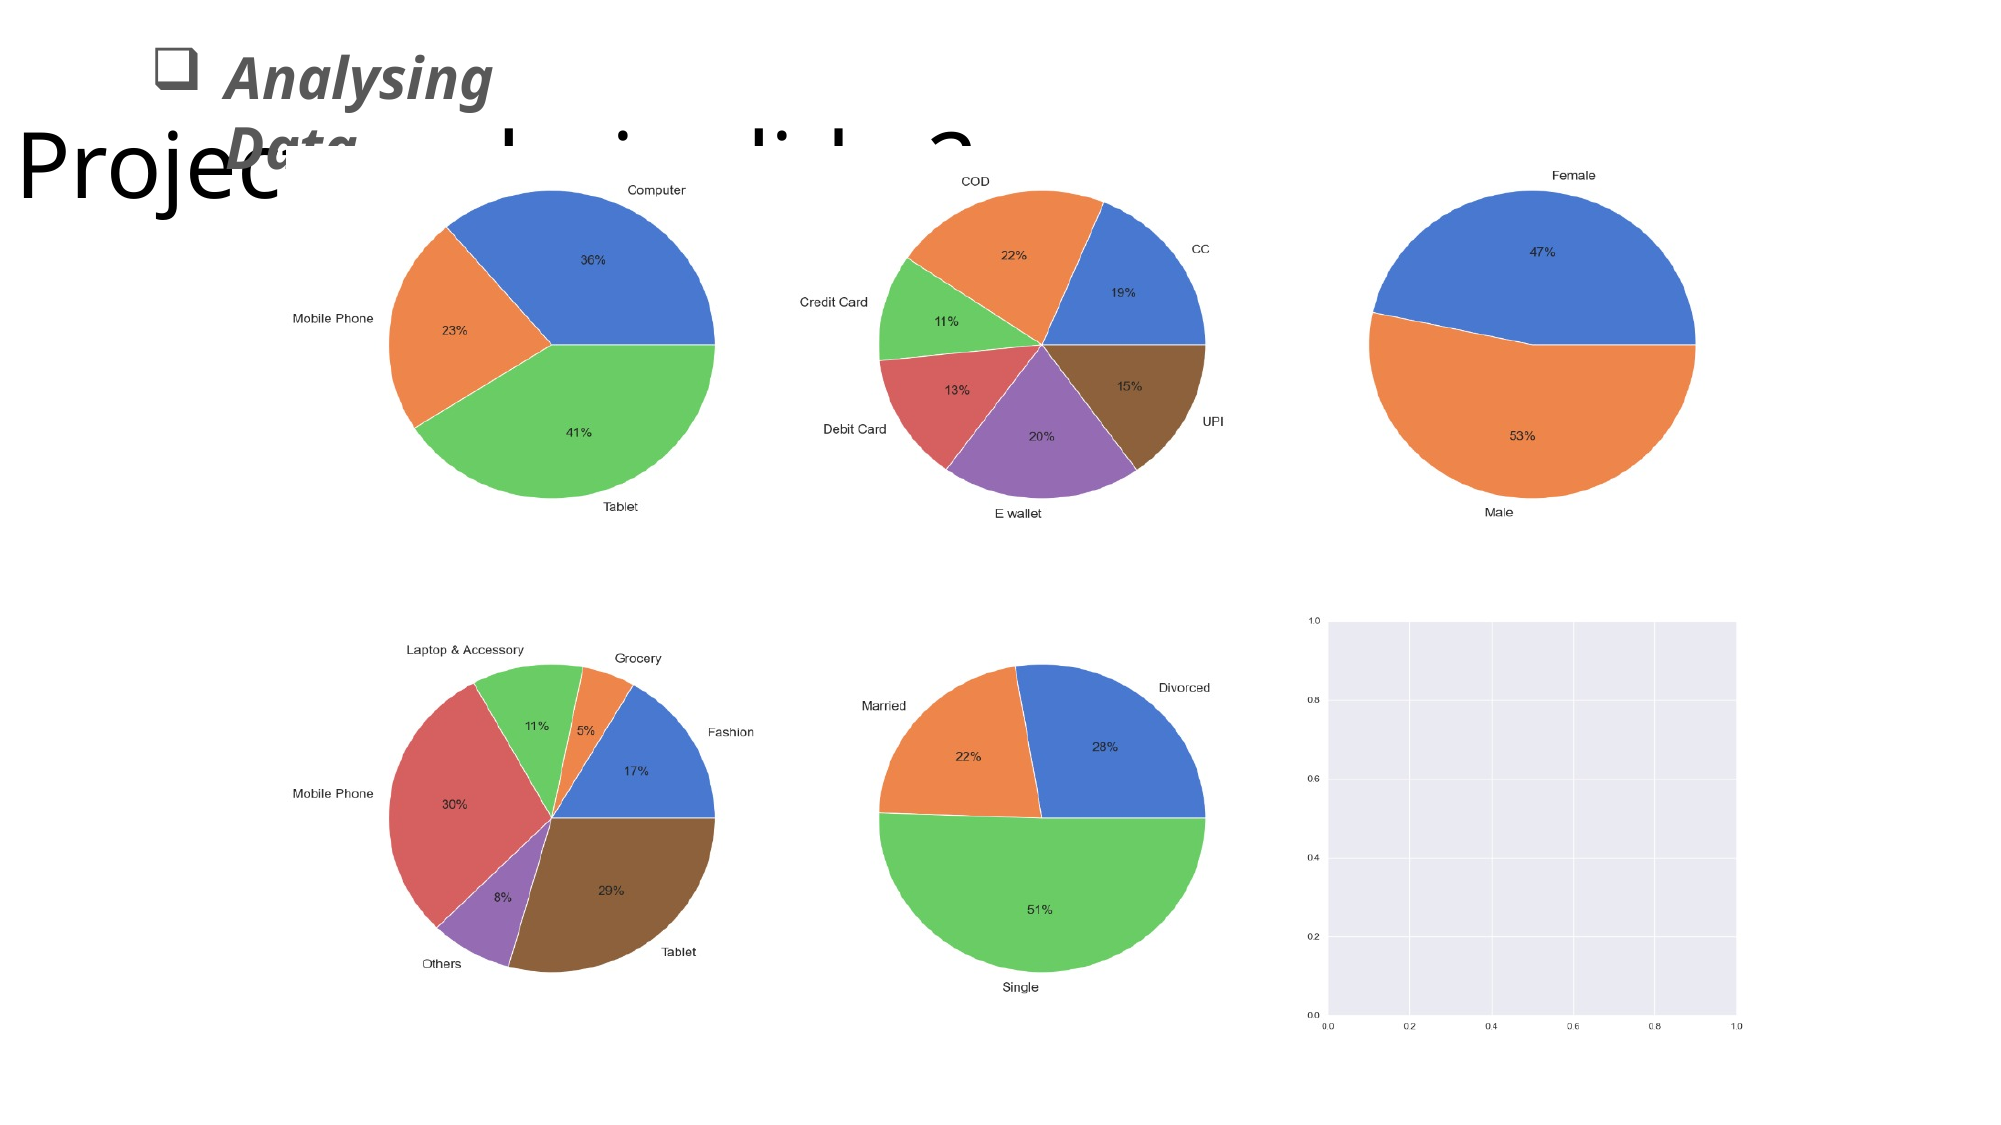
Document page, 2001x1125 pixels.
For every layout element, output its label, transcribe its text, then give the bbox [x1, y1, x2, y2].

title Project analysis slide 2 [0, 59, 286, 278]
text_box Analysing Data : [135, 33, 640, 189]
picture [286, 146, 1748, 1036]
title Project analysis slide 2 [640, 59, 1725, 146]
